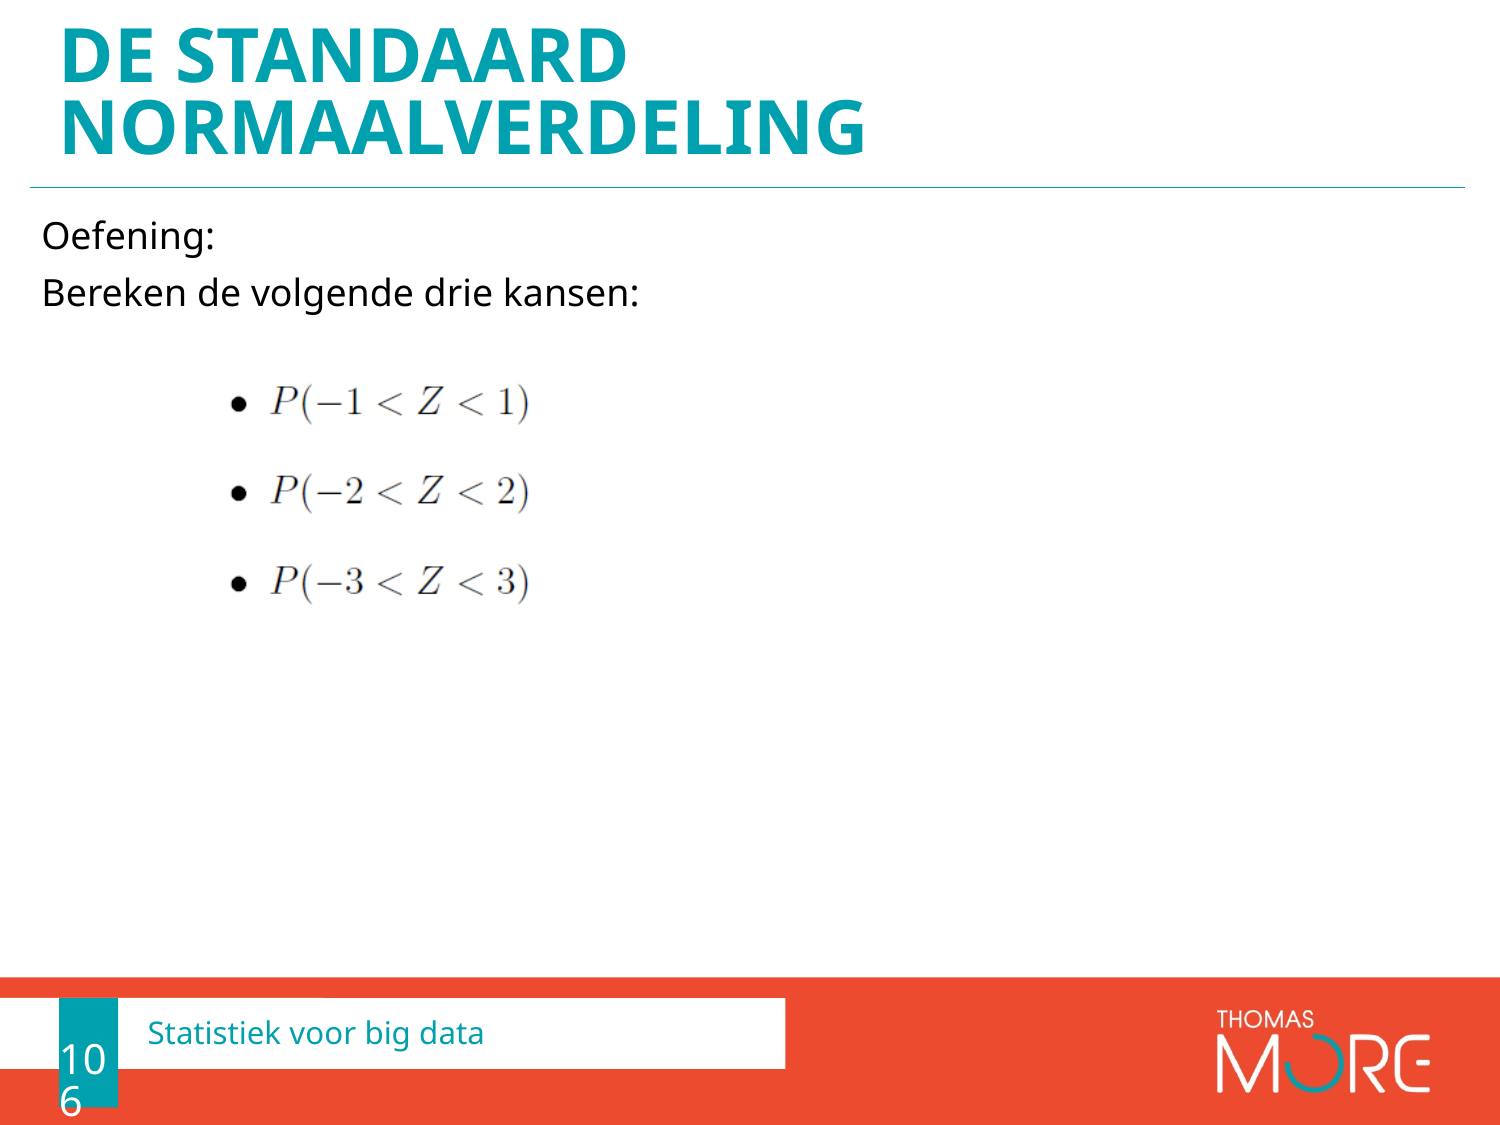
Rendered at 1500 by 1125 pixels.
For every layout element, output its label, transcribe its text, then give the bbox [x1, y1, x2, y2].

title De standaard normaalverdeling [0, 0, 1500, 188]
footer Statistiek voor big data [123, 998, 786, 1069]
picture [173, 362, 644, 640]
picture [1187, 998, 1459, 1122]
list Oefening: Bereken de volgende drie kansen: [0, 188, 1500, 998]
slide_number 106 [59, 998, 119, 1108]
